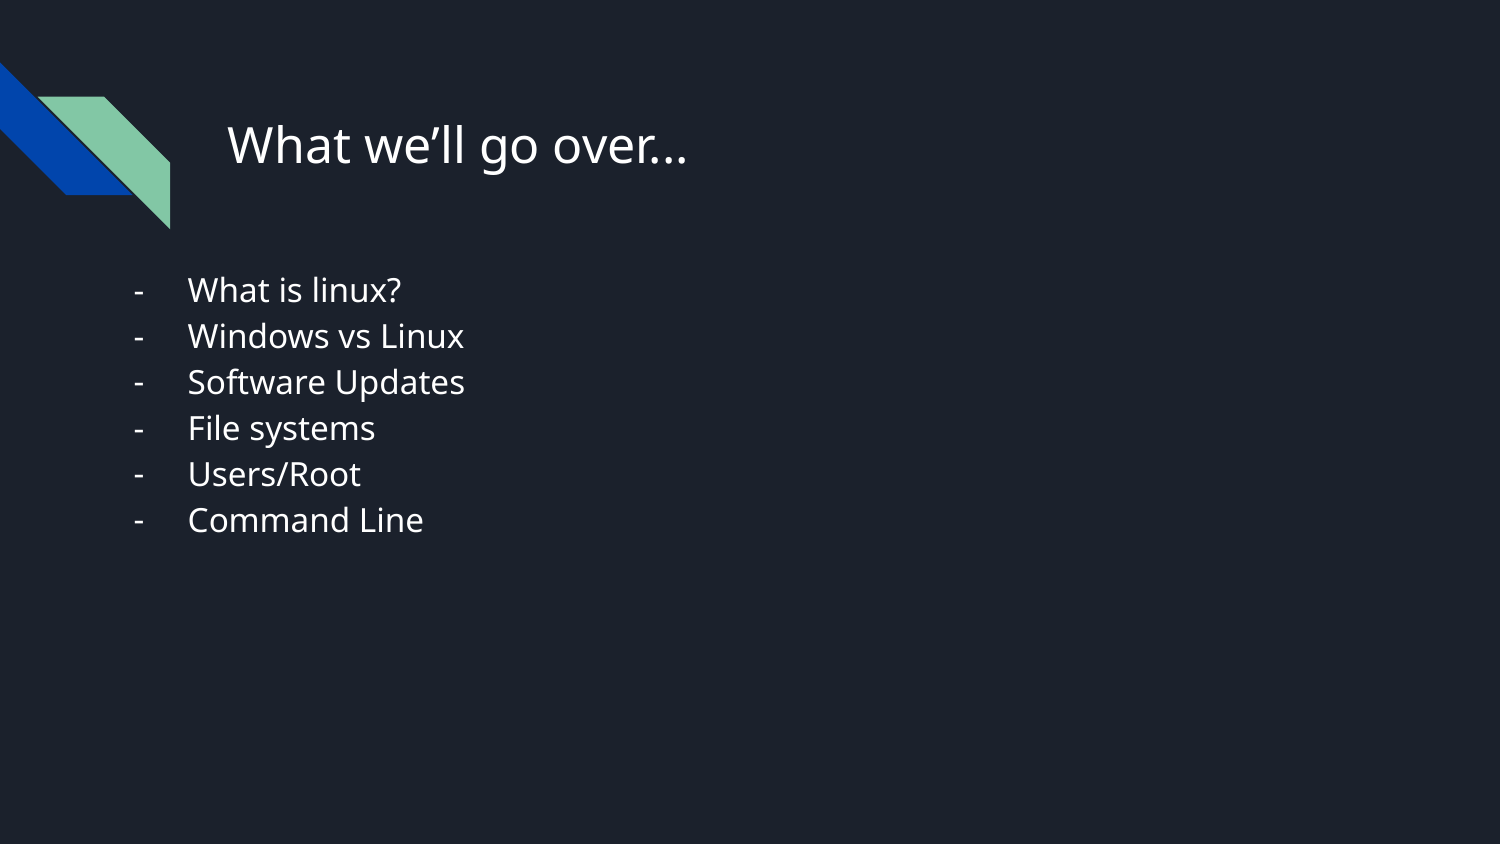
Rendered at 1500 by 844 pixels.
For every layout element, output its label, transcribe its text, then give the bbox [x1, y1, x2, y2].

title What we’ll go over... [212, 98, 1368, 249]
list What is linux? Windows vs Linux Software Updates File systems Users/Root Command Line [97, 248, 1253, 727]
